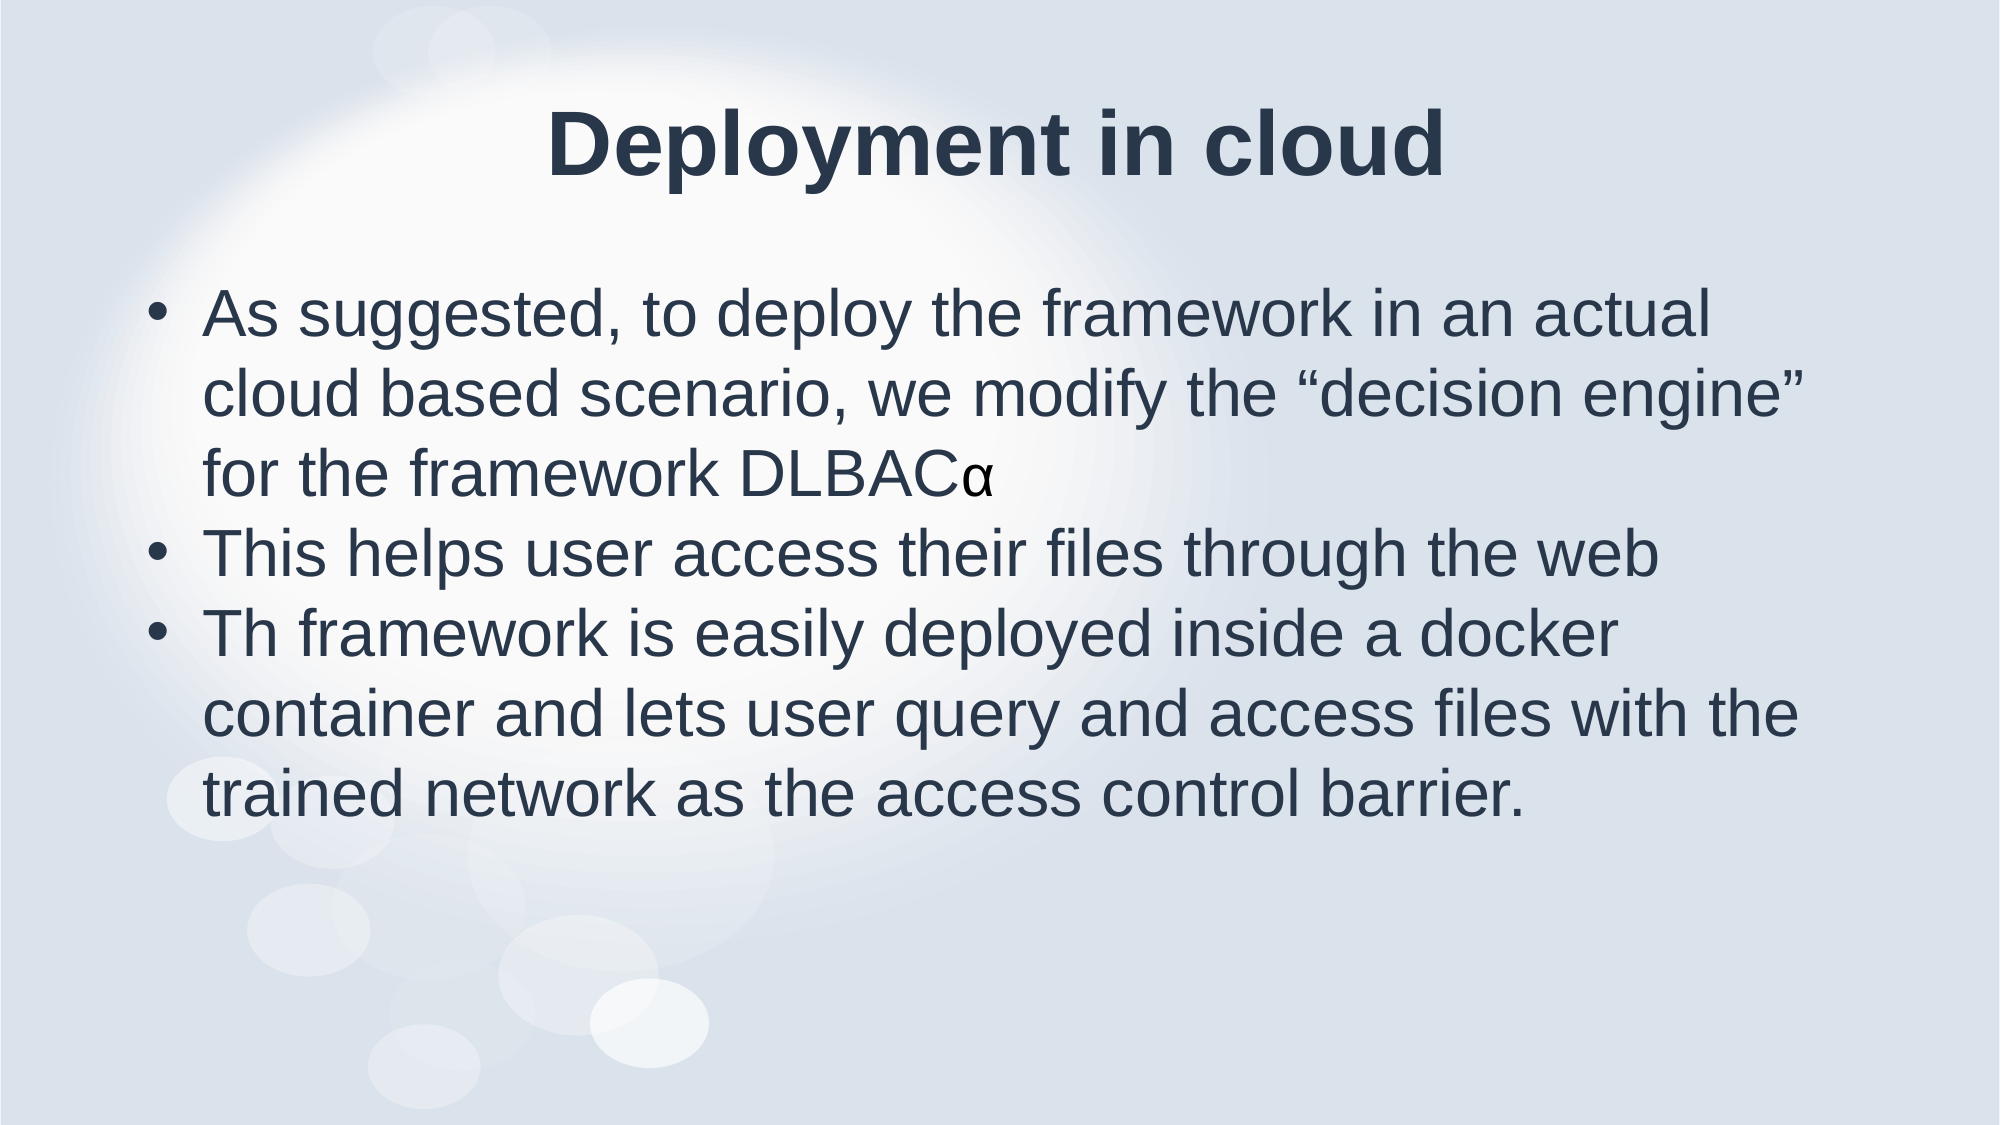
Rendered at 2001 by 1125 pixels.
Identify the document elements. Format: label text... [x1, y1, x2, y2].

list As suggested, to deploy the framework in an actual cloud based scenario, we modify the “decision engine” for the framework DLBACα This helps user access their files through the web Th framework is easily deployed inside a docker container and lets user query and access files with the trained network as the access control barrier. [131, 262, 1867, 1005]
title Deployment in cloud [129, 45, 1867, 233]
